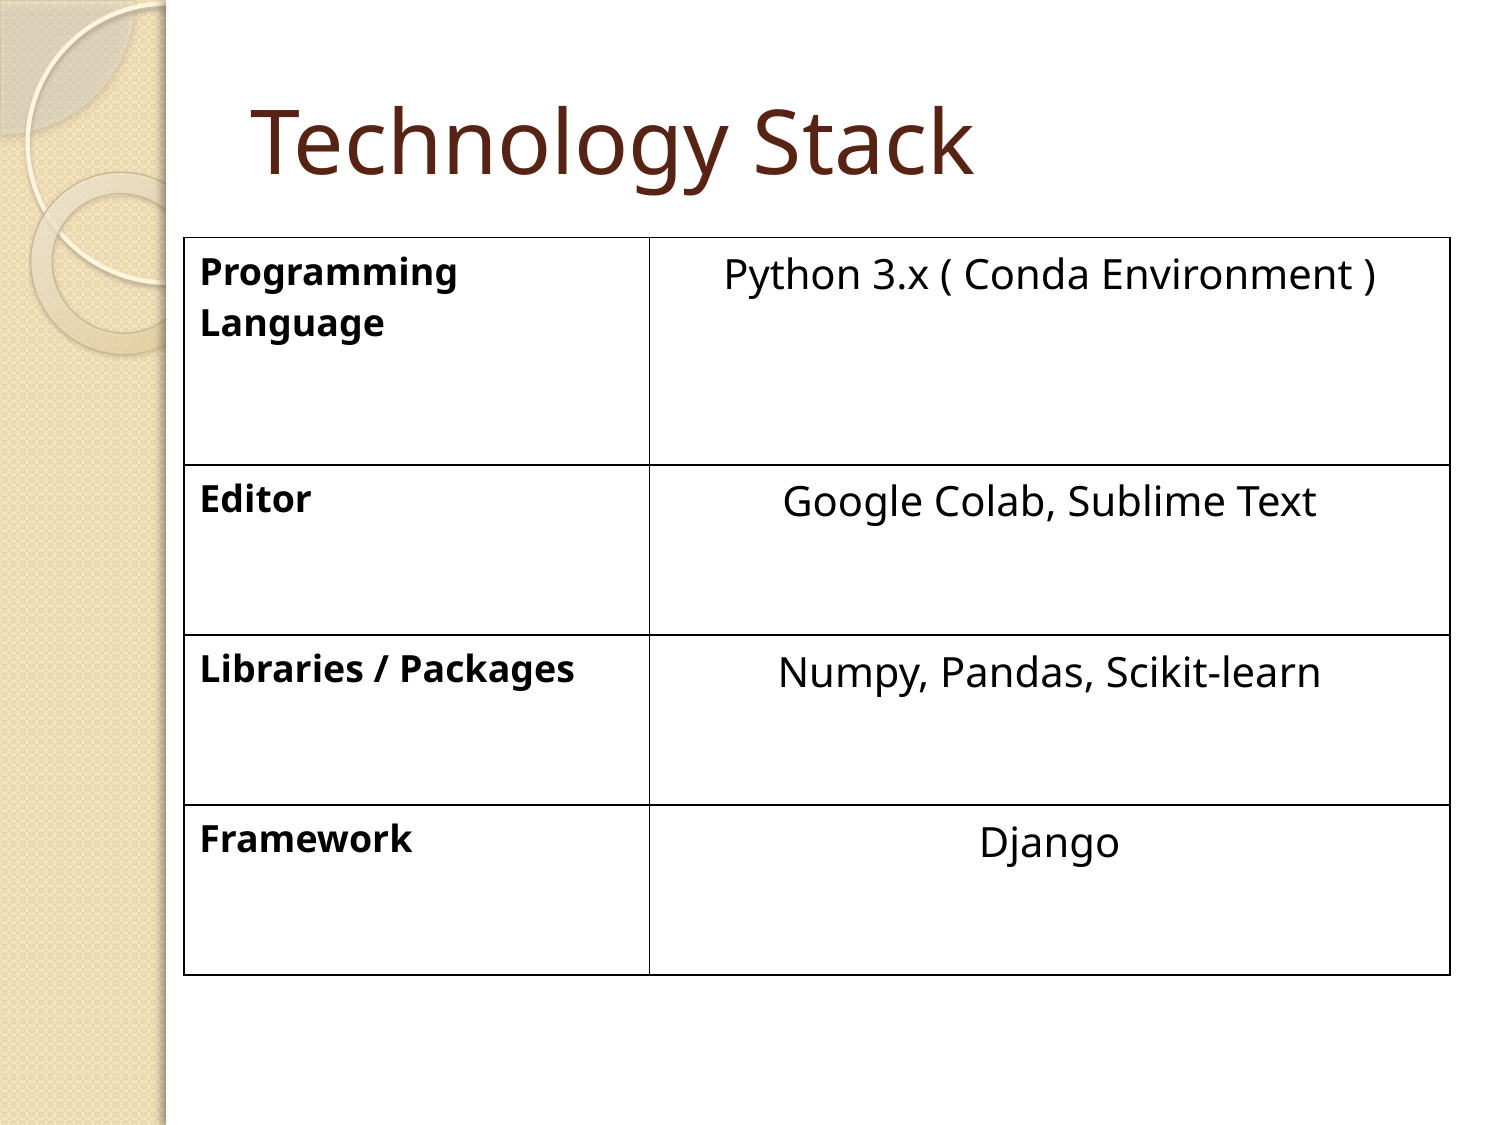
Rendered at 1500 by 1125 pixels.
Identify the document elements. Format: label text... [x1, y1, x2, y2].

table_cell Google Colab, Sublime Text [650, 466, 1449, 634]
title Technology Stack [235, 45, 1466, 233]
table_header Python 3.x ( Conda Environment ) [650, 238, 1449, 464]
table_cell Libraries / Packages [185, 636, 649, 804]
table_header Programming Language [185, 238, 649, 464]
table_cell Framework [185, 806, 649, 974]
table_cell Editor [185, 466, 649, 634]
table_cell Django [650, 806, 1449, 974]
table_cell Numpy, Pandas, Scikit-learn [650, 636, 1449, 804]
